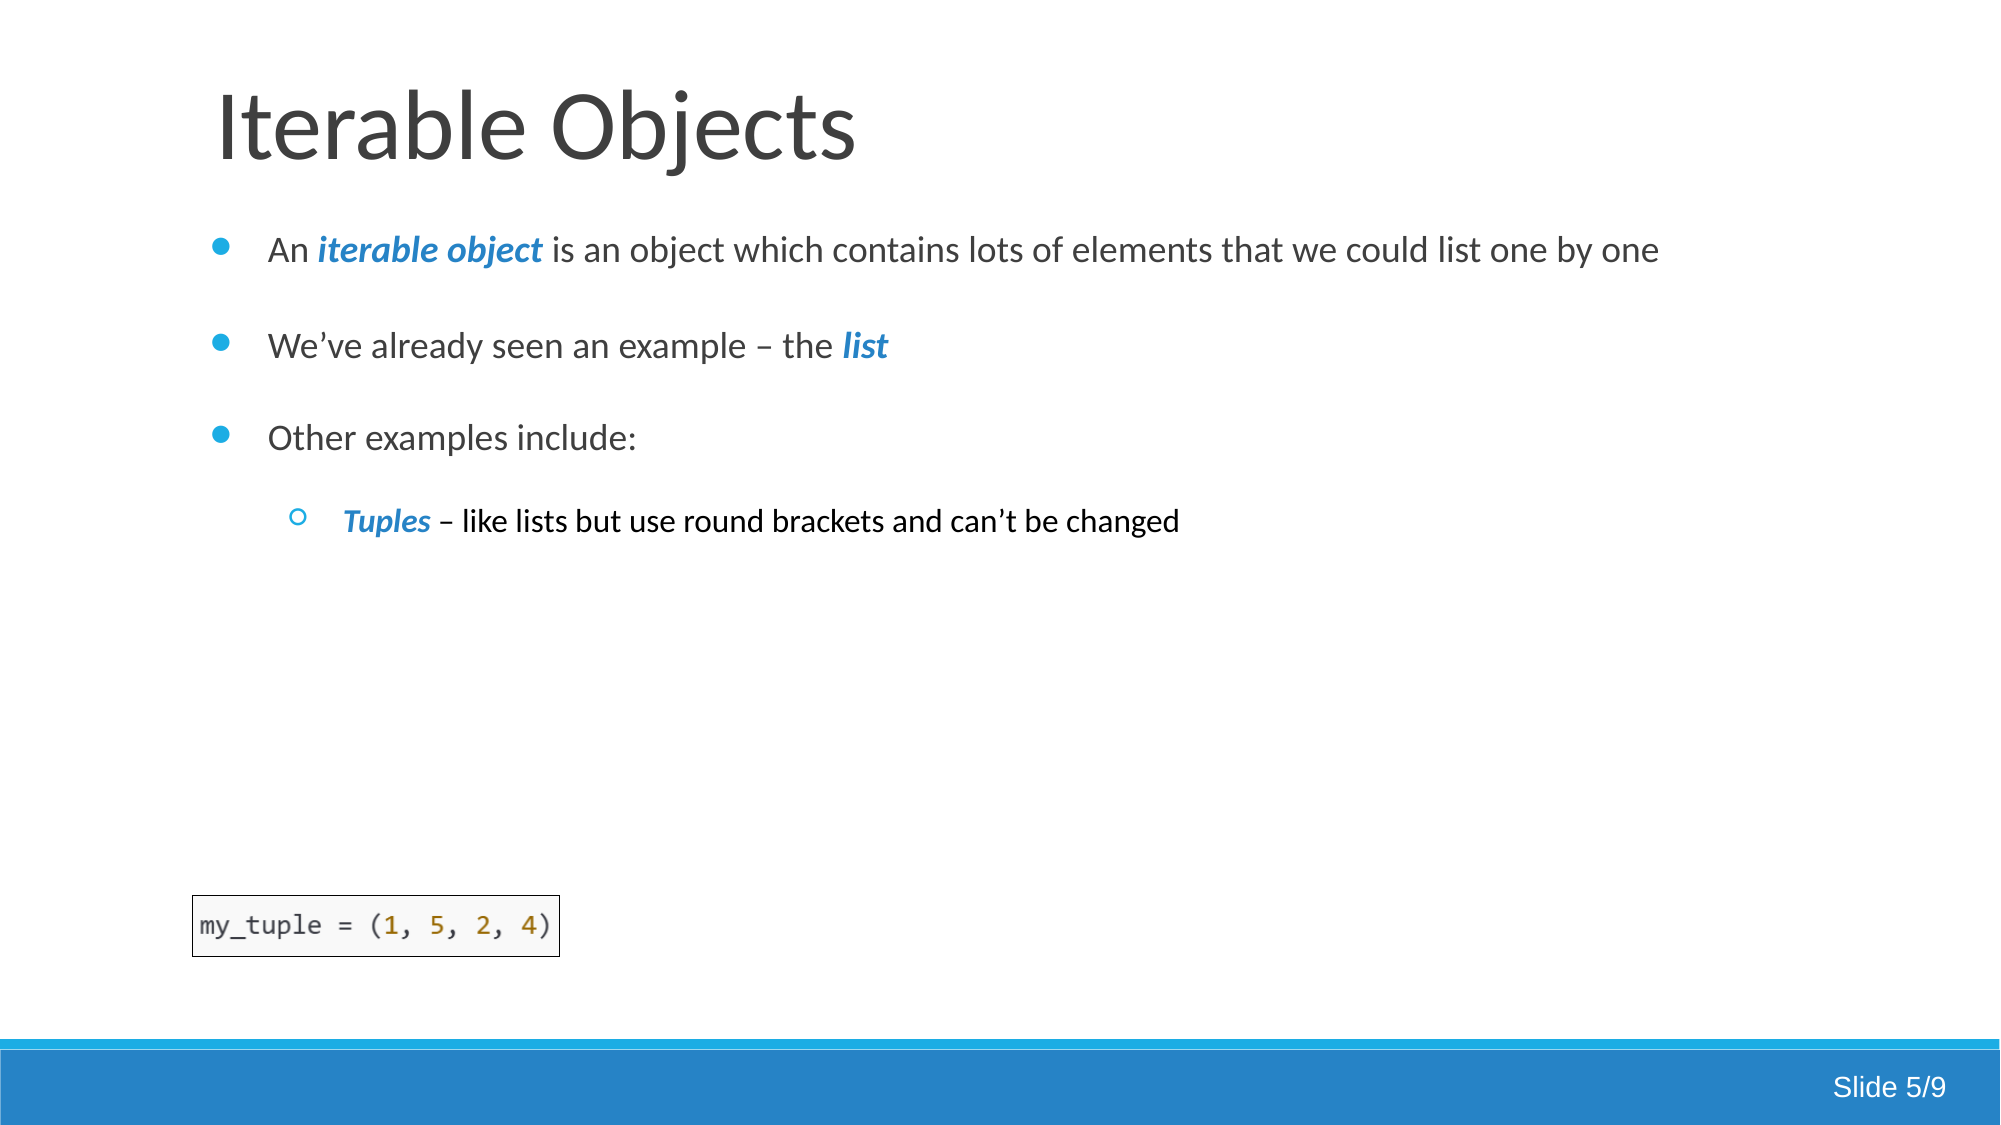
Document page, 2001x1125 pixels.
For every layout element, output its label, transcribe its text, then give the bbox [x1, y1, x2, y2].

text_box Slide 5/9 [1817, 1053, 2000, 1125]
text_box An iterable object is an object which contains lots of elements that we could list one by one We’ve already seen an example – the list Other examples include: Tuples – like lists but use round brackets and can’t be changed [192, 223, 2000, 784]
title Iterable Objects [200, 0, 1850, 188]
text_box [78, 207, 1941, 386]
picture [192, 895, 560, 958]
